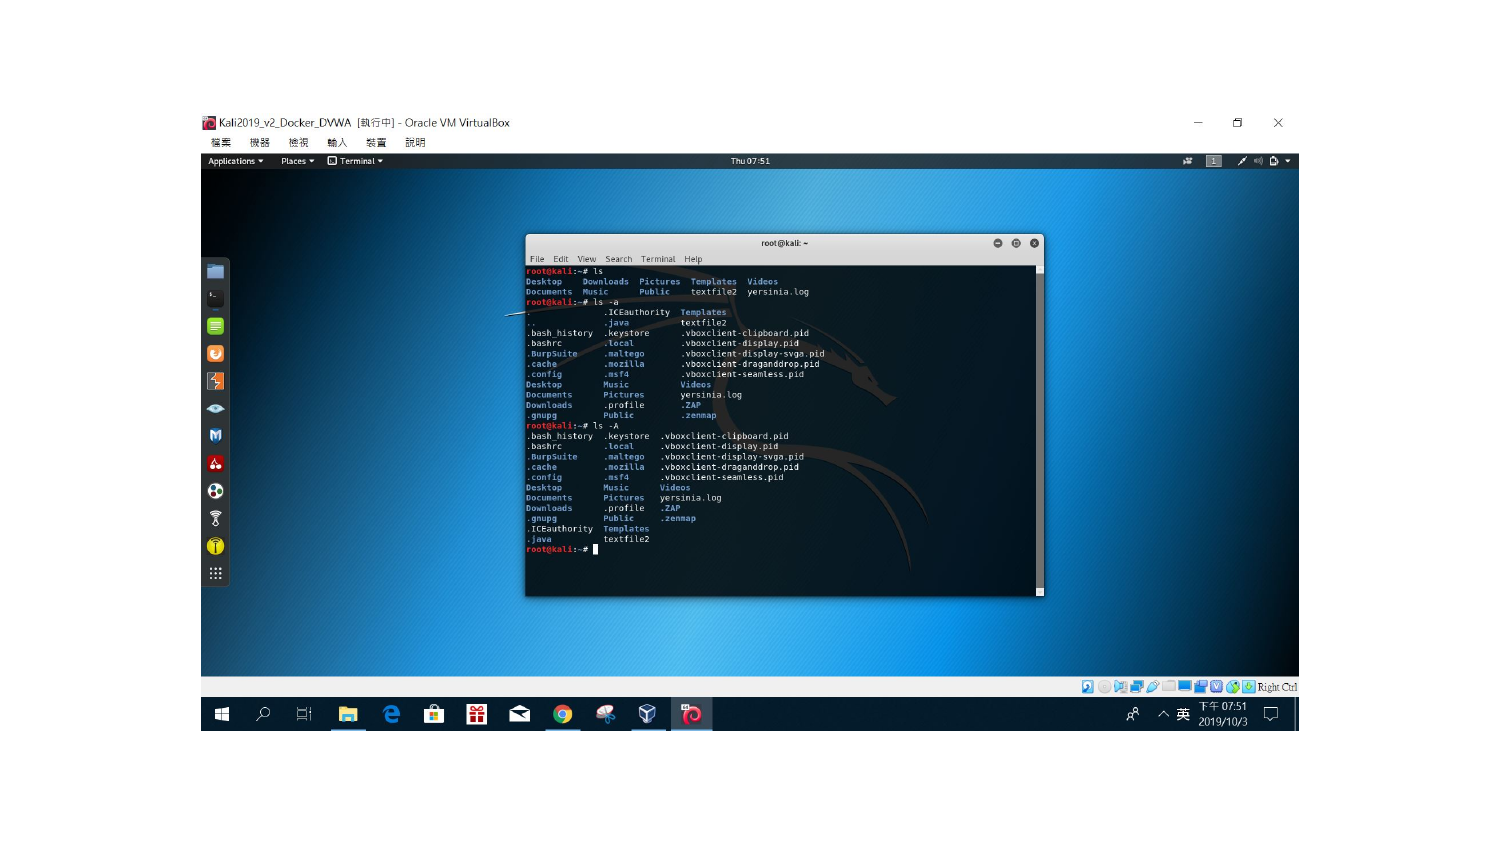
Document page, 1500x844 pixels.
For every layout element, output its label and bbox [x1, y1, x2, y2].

picture [201, 113, 1299, 731]
